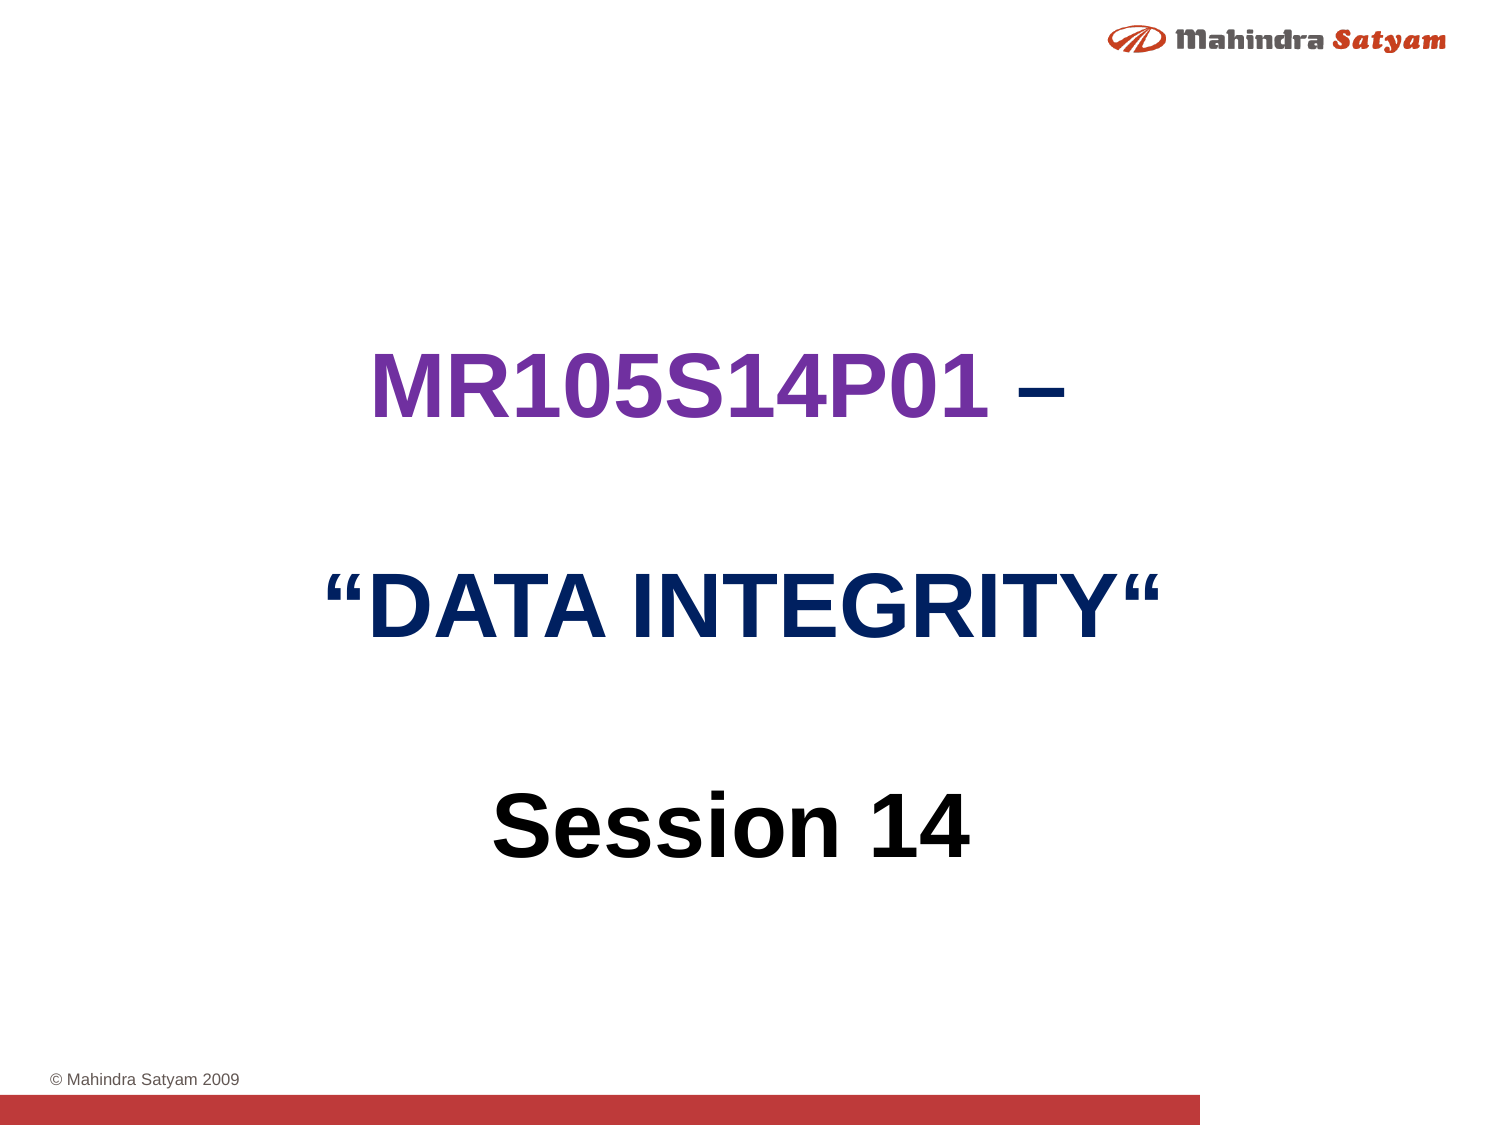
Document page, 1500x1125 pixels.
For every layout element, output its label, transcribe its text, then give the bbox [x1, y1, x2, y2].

picture [1107, 25, 1446, 53]
title MR105S14P01 – “DATA INTEGRITY“ Session 14 [162, 318, 1300, 886]
